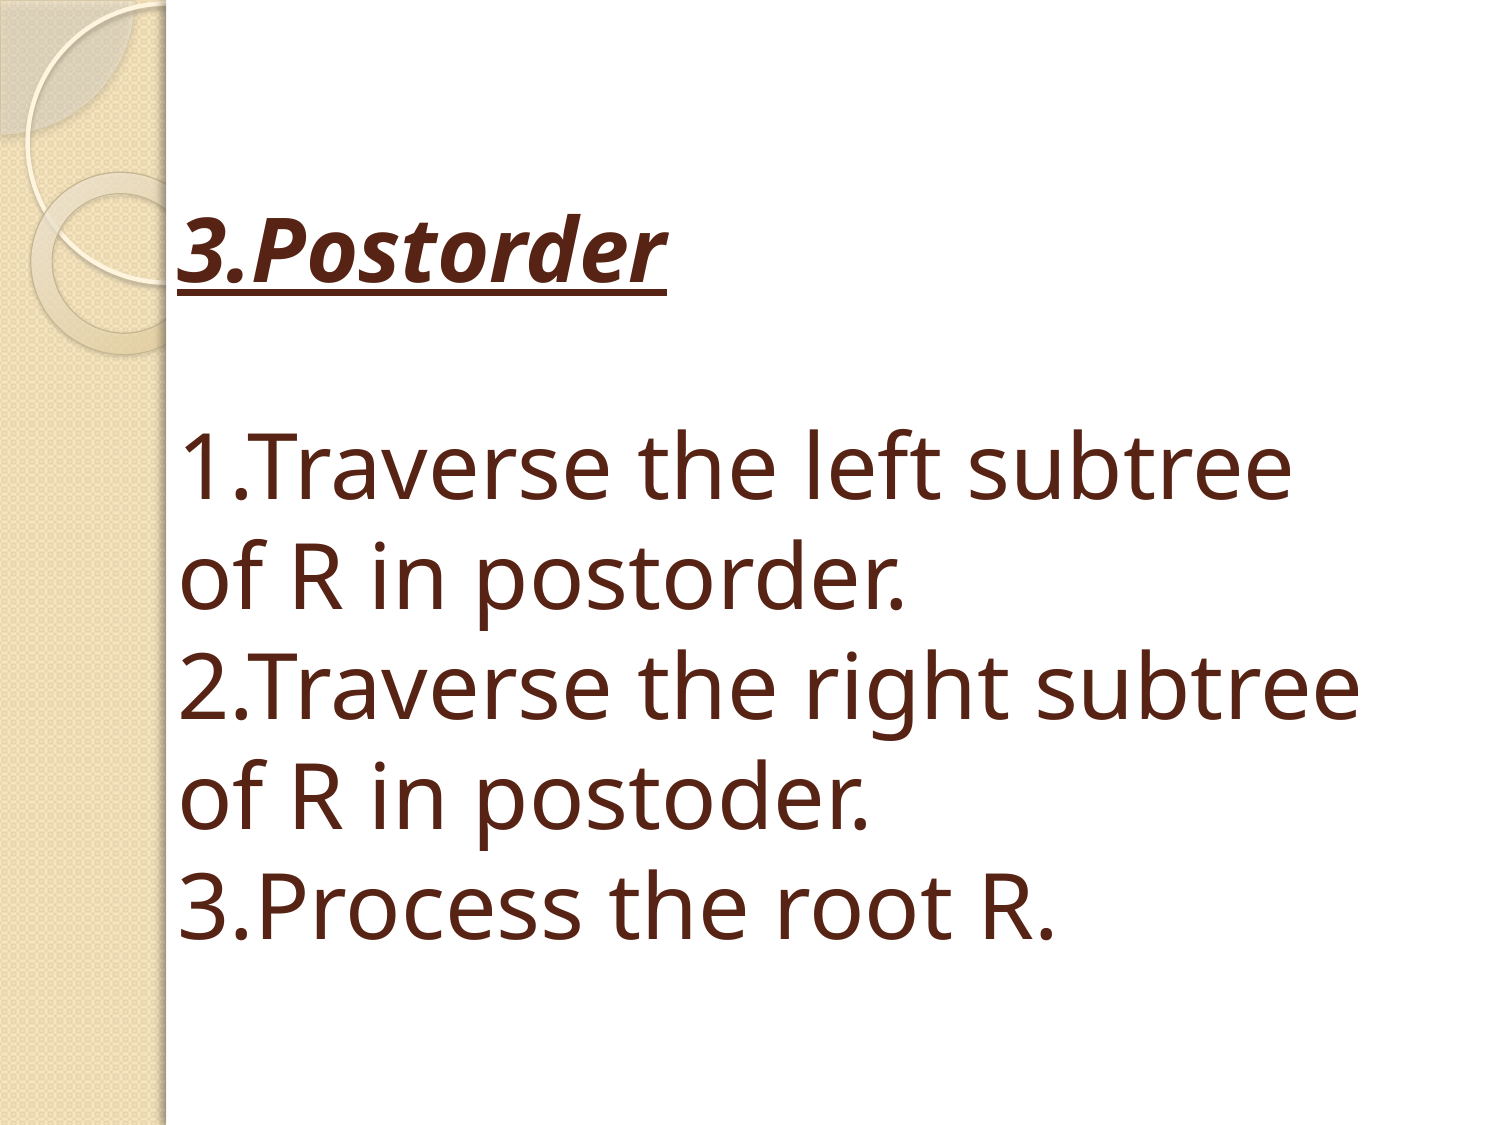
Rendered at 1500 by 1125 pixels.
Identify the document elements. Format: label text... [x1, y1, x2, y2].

title 3.Postorder 1.Traverse the left subtree of R in postorder. 2.Traverse the right subtree of R in postoder. 3.Process the root R. [162, 162, 1413, 988]
